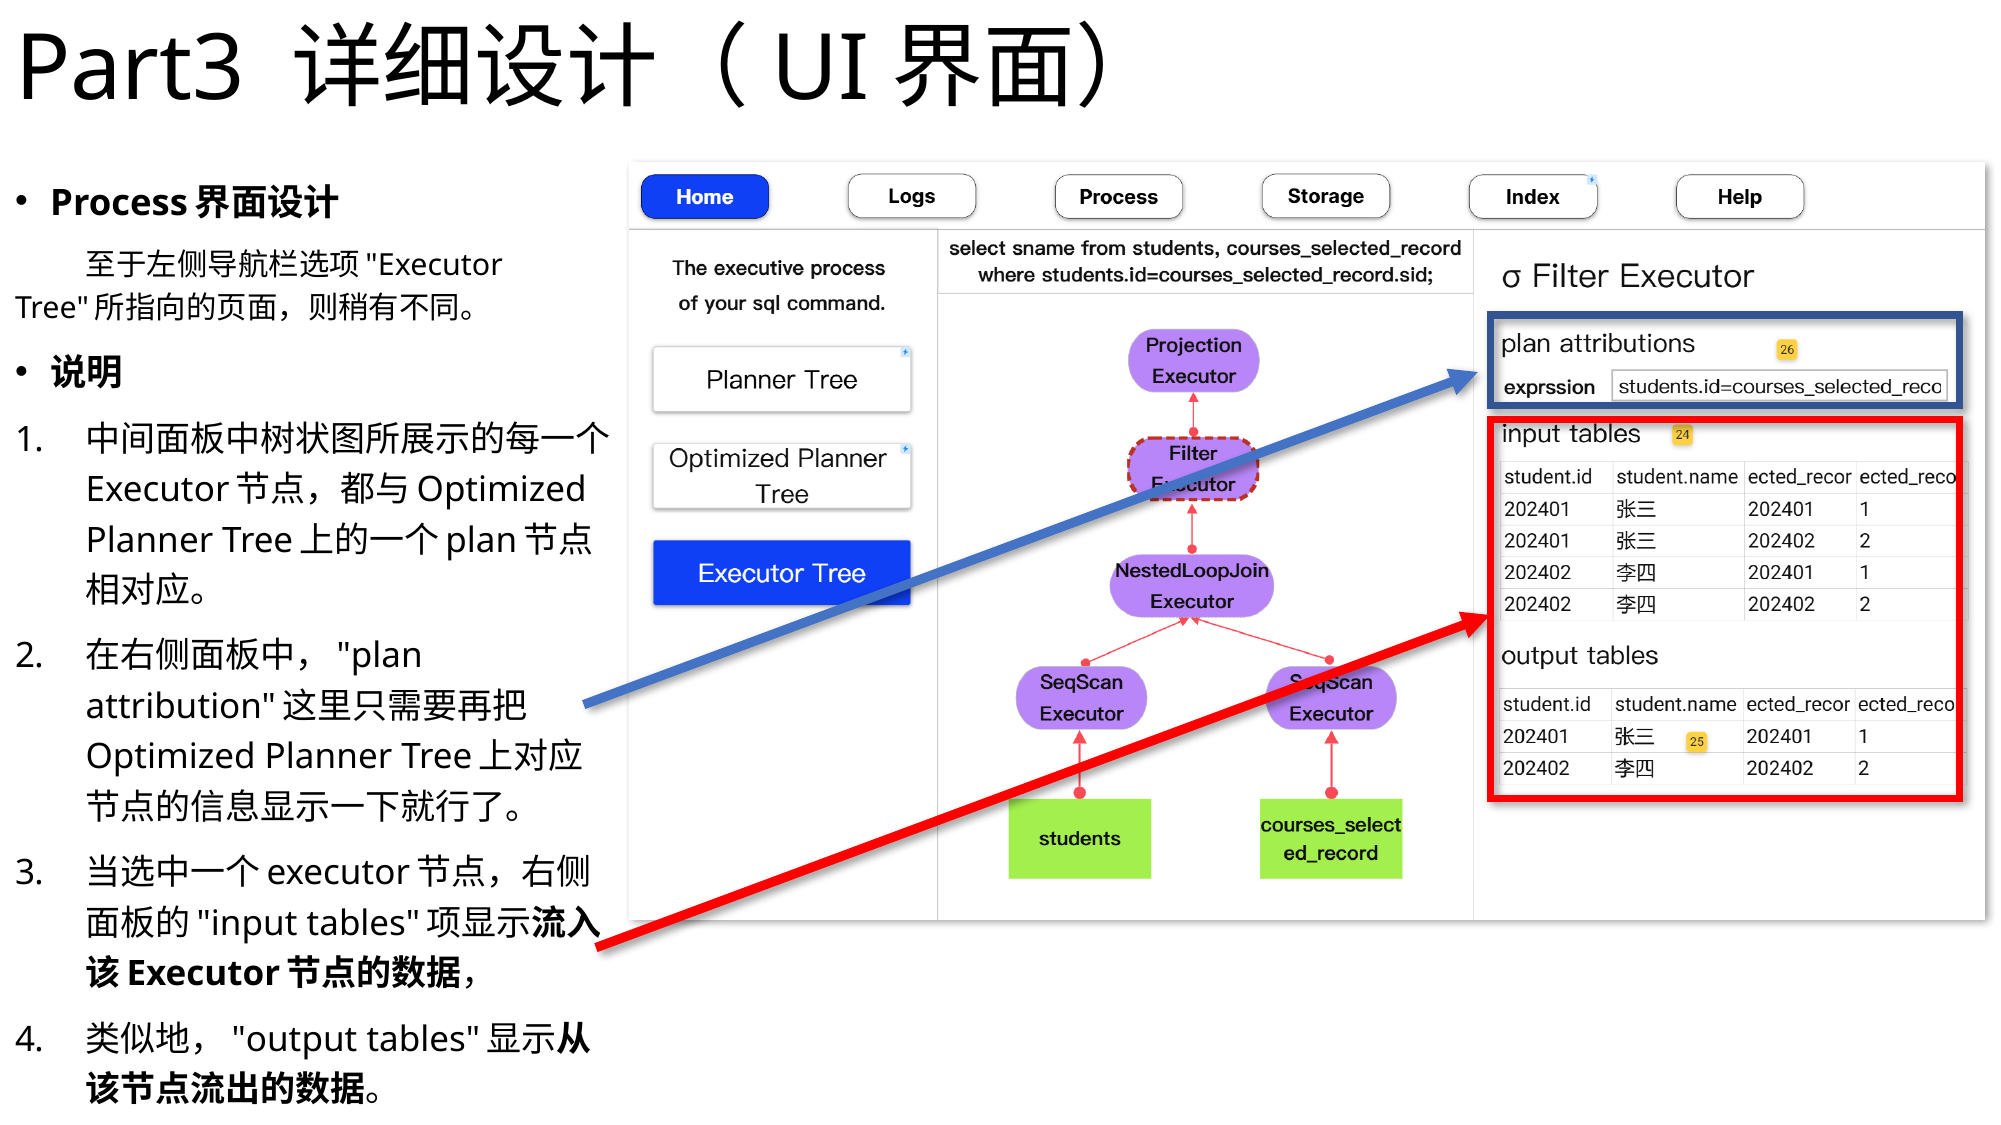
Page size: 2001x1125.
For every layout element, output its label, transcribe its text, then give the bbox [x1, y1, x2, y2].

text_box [583, 372, 1478, 705]
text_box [595, 615, 1491, 948]
picture [629, 162, 1985, 920]
list Process界面设计 至于左侧导航栏选项"Executor Tree"所指向的页面，则稍有不同。 说明 中间面板中树状图所展示的每一个Executor节点，都与Optimized Planner Tree上的一个plan节点相对应。 在右侧面板中，"plan attribution"这里只需要再把Optimized Planner Tree上对应节点的信息显示一下就行了。 当选中一个executor节点，右侧面板的"input tables"项显示流入该Executor节点的数据， 类似地，"output tables"显示从该节点流出的数据。 [0, 162, 630, 1125]
title Part3 详细设计（UI界面） [0, 0, 1725, 162]
